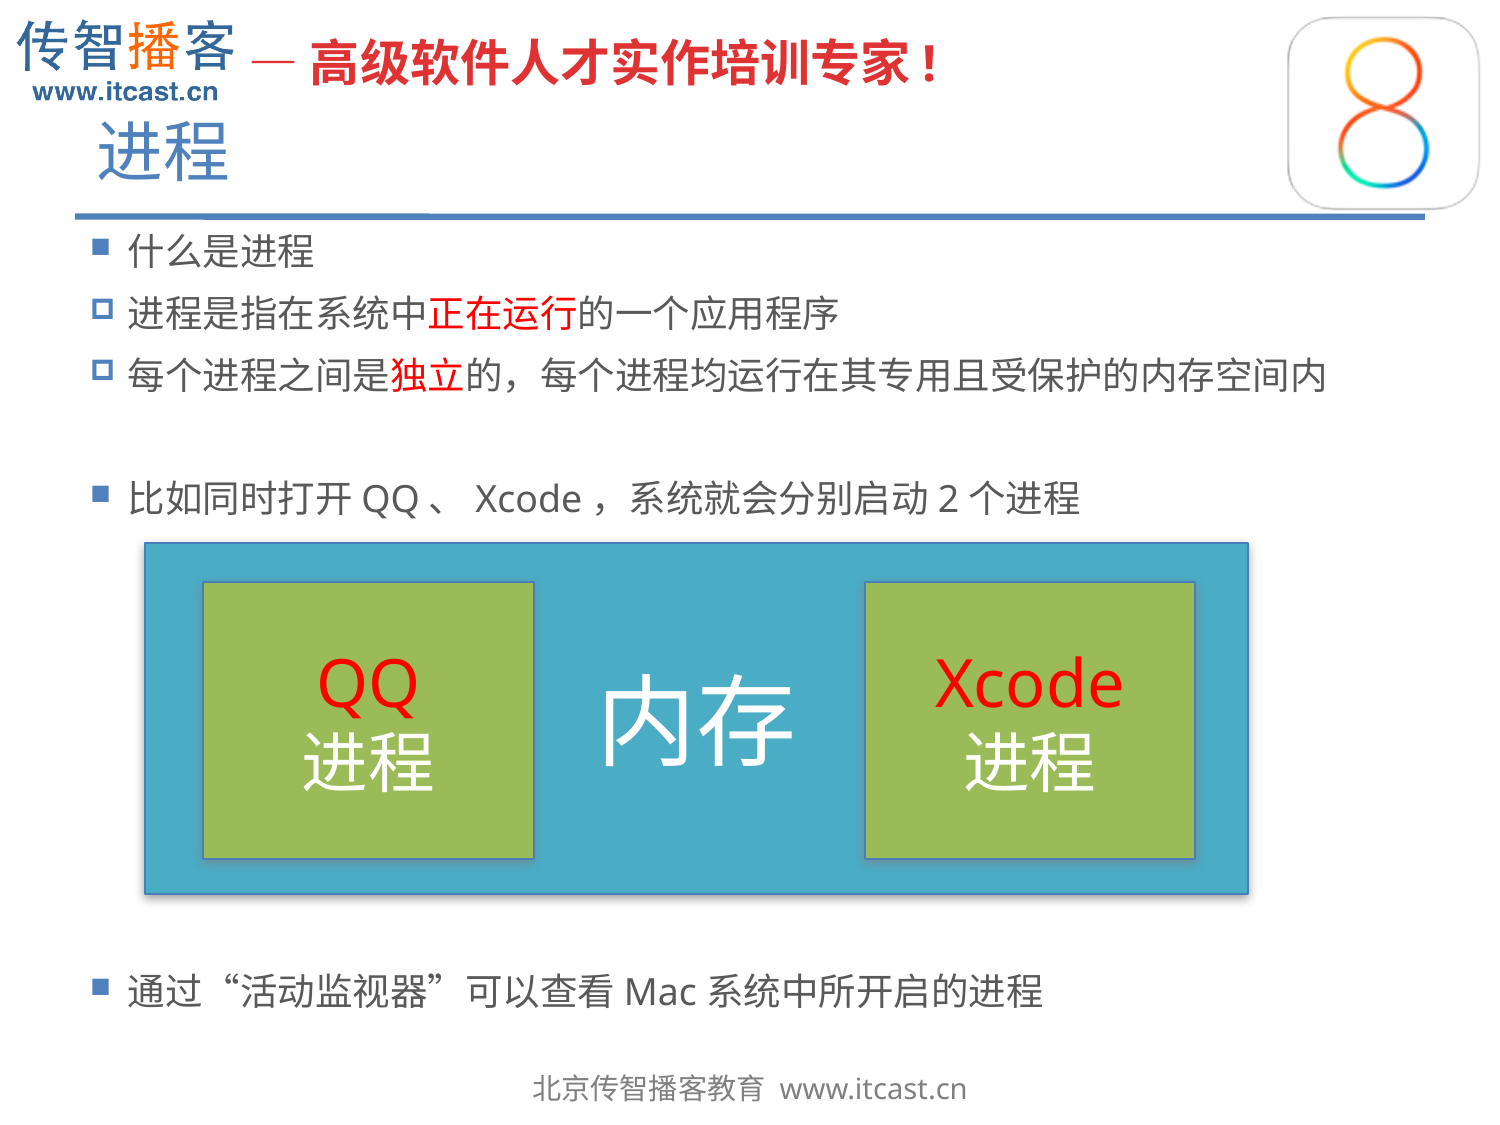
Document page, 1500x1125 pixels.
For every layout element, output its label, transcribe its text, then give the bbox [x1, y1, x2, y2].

title 进程 [81, 102, 1416, 220]
text_box 内存 [144, 542, 1249, 895]
text_box Xcode 进程 [864, 581, 1196, 860]
text_box QQ 进程 [202, 581, 535, 860]
picture [1270, 0, 1497, 227]
list 什么是进程 进程是指在系统中正在运行的一个应用程序 每个进程之间是独立的，每个进程均运行在其专用且受保护的内存空间内 比如同时打开QQ、Xcode，系统就会分别启动2个进程 通过“活动监视器”可以查看Mac系统中所开启的进程 [75, 220, 1425, 1023]
picture [16, 19, 234, 101]
